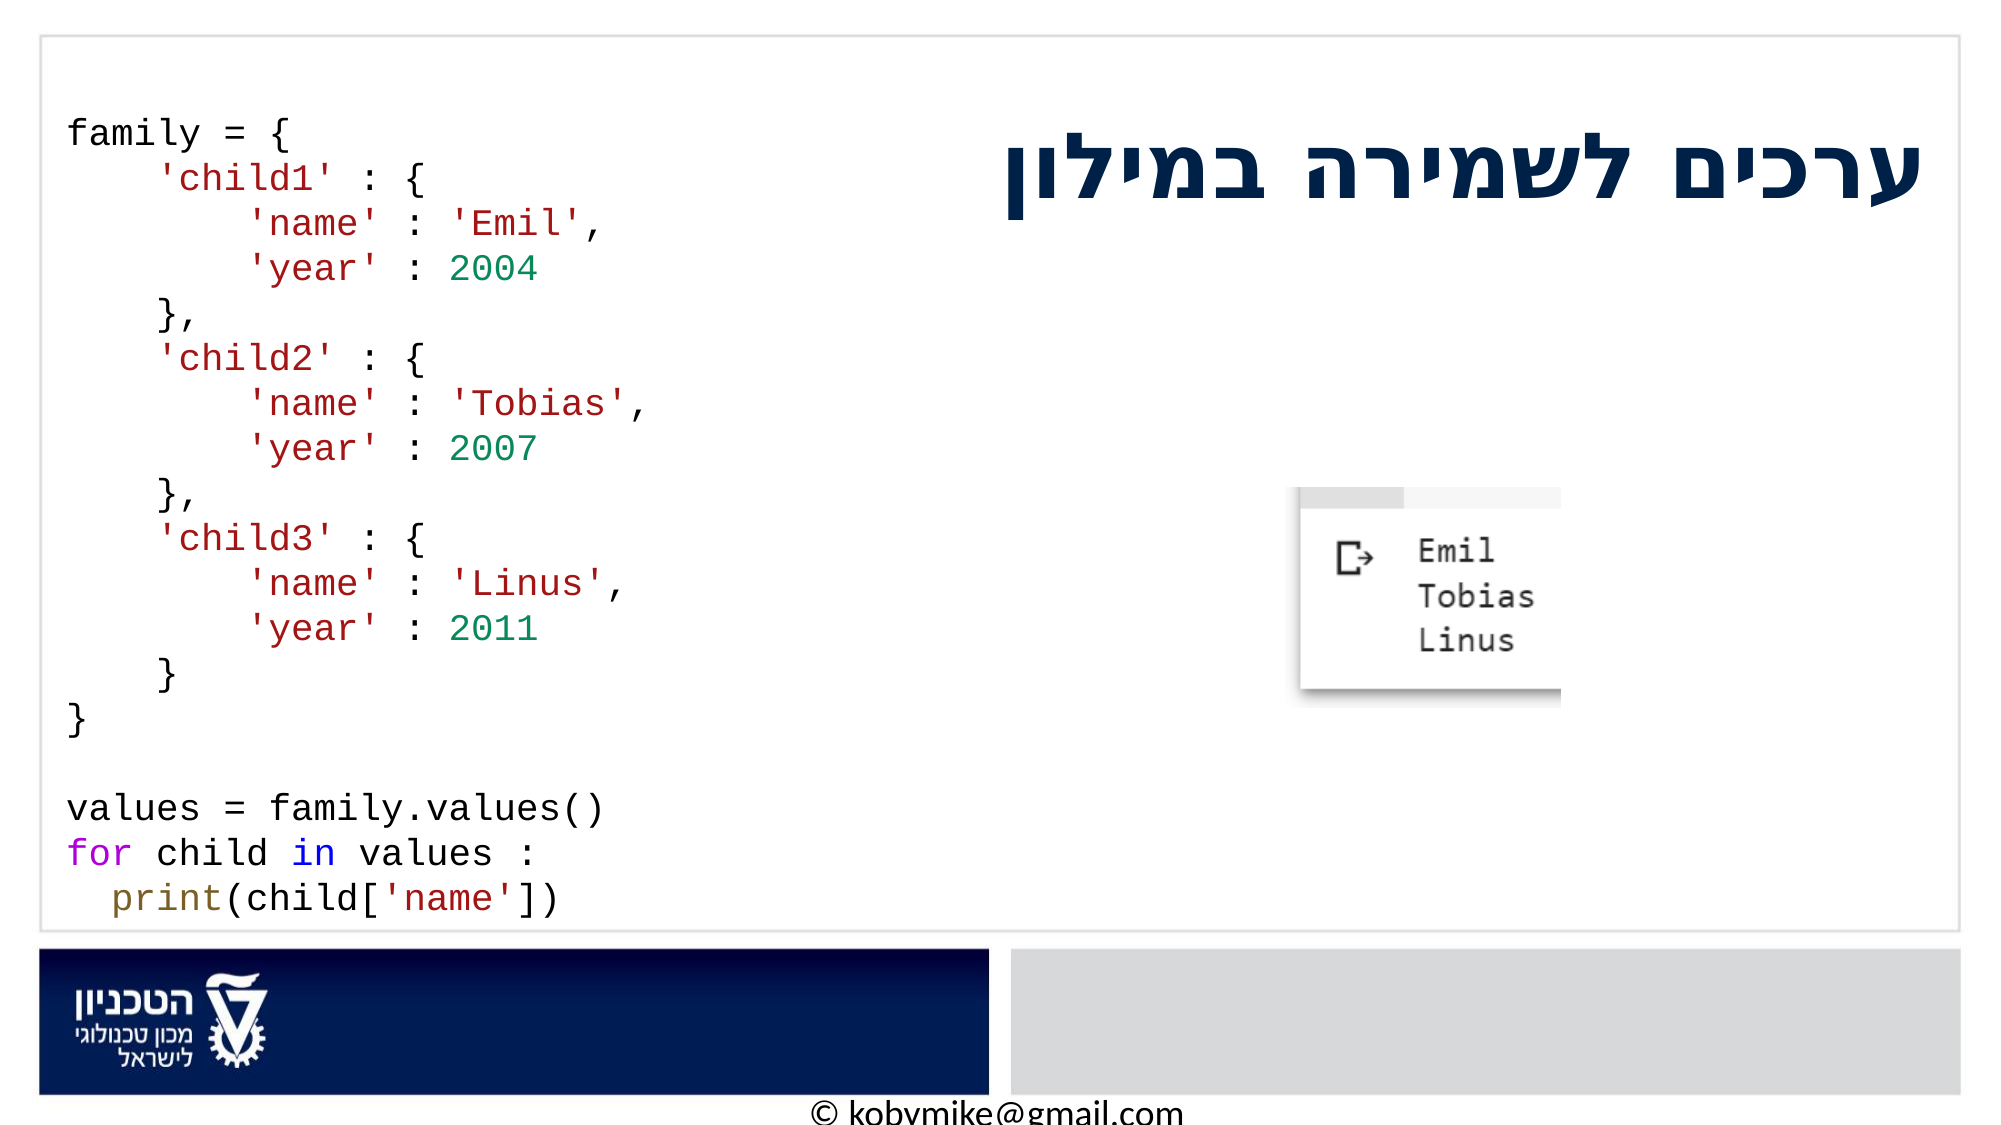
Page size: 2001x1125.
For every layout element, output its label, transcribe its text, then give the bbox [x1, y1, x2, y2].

title ערכים לשמירה במילון [53, 59, 1944, 278]
picture [965, 1117, 971, 1125]
picture [979, 1110, 988, 1115]
picture [890, 1110, 899, 1124]
picture [1006, 1111, 1013, 1121]
picture [869, 1110, 879, 1124]
picture [937, 1110, 944, 1125]
picture [813, 1102, 835, 1125]
picture [0, 0, 2000, 1125]
picture [1160, 1110, 1167, 1125]
picture [1032, 1110, 1039, 1117]
picture [1171, 1110, 1178, 1125]
picture [926, 1110, 933, 1125]
text_box family = { 'child1' : { 'name' : 'Emil', 'year' : 2004 }, 'child2' : { 'name' : 'Tobias', 'year' : 2007 }, 'child3' : { 'name' : 'Linus', 'year' : 2011 } } values = family.values() for child in values : print(child['name']) [51, 100, 1052, 1016]
picture [1061, 1110, 1068, 1125]
picture [1050, 1110, 1057, 1125]
picture [1139, 1110, 1149, 1124]
picture [854, 1117, 860, 1125]
picture [1079, 1118, 1086, 1124]
